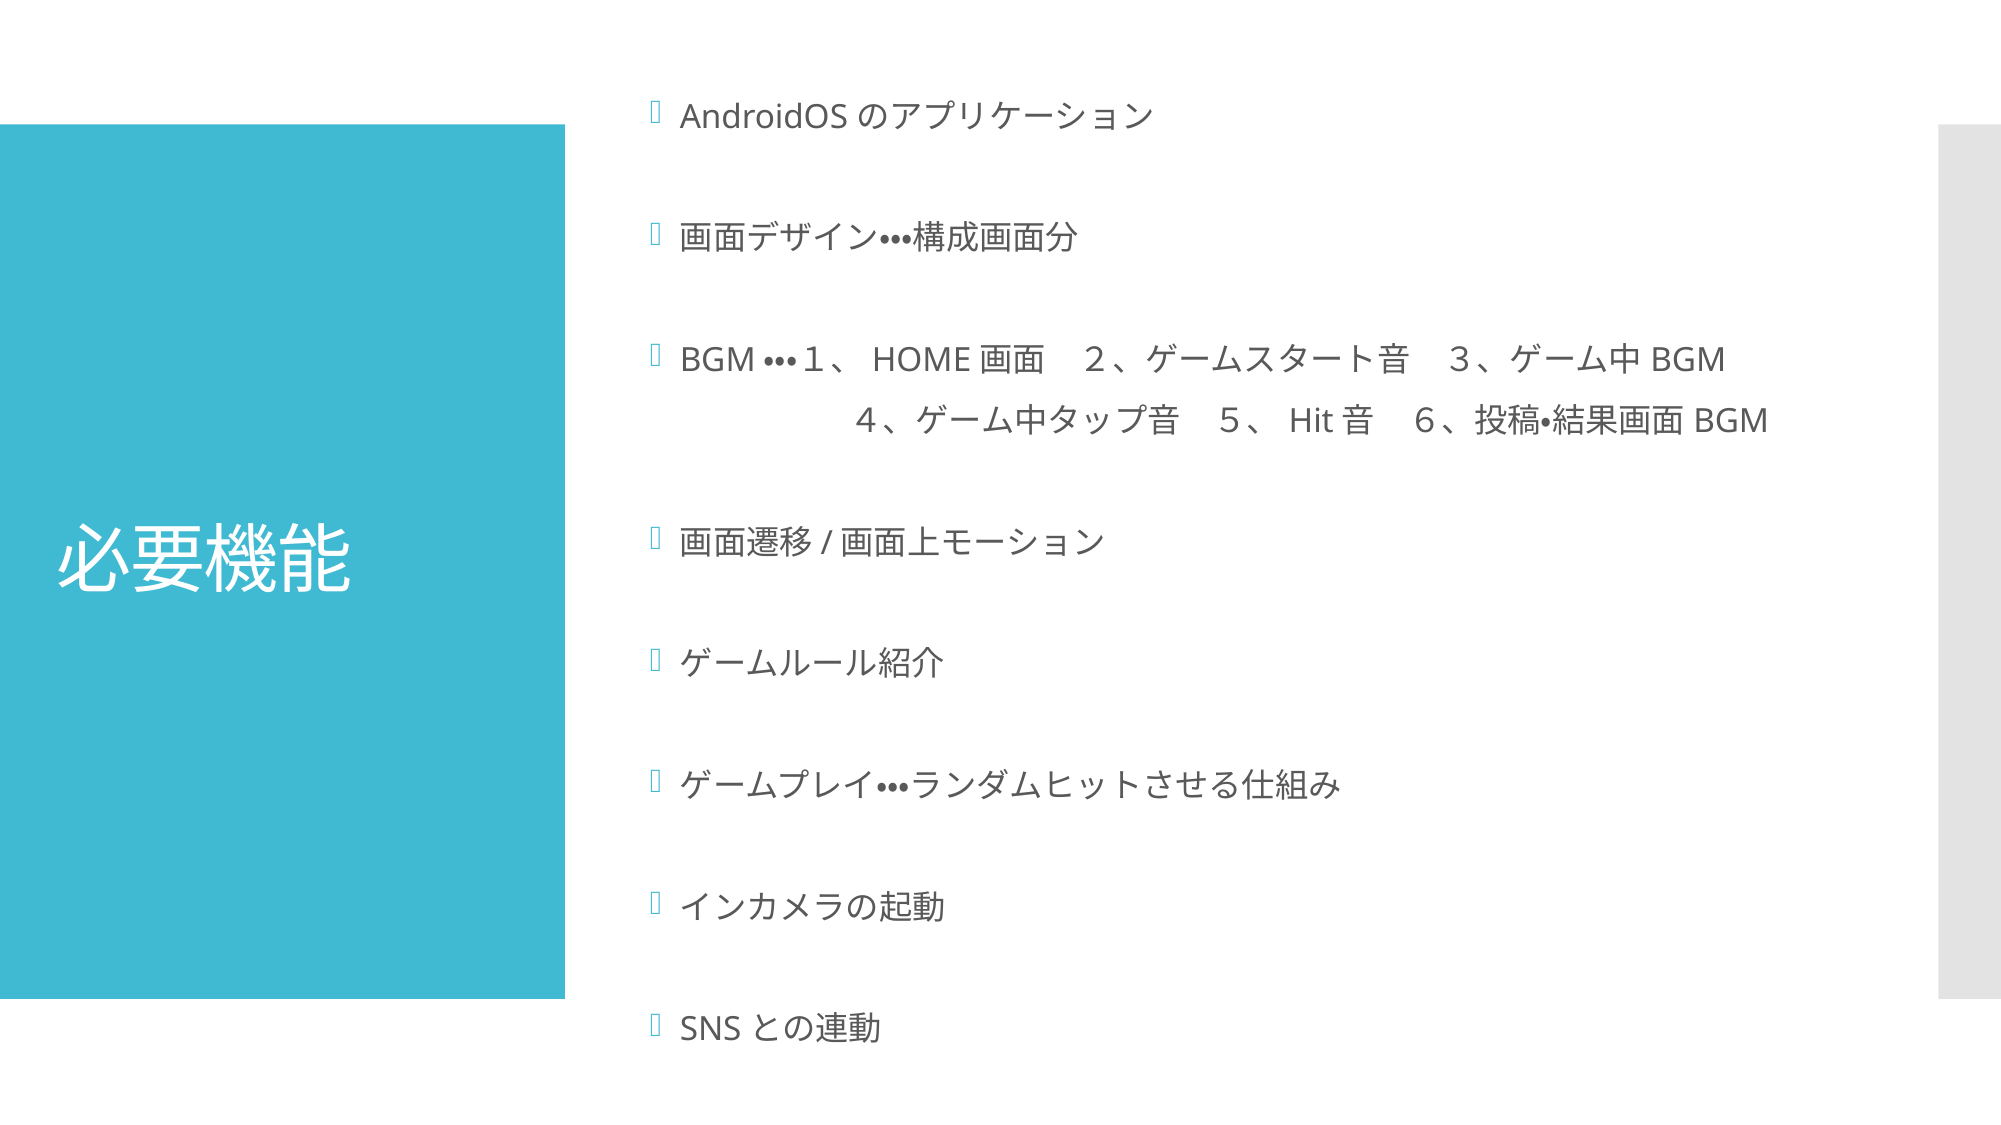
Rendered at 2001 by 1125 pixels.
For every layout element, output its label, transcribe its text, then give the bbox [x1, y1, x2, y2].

list AndroidOSのアプリケーション 画面デザイン・・・構成画面分 BGM・・・１、HOME画面 ２、ゲームスタート音 ３、ゲーム中BGM ４、ゲーム中タップ音 ５、Hit音 ６、投稿・結果画面BGM 画面遷移/画面上モーション ゲームルール紹介 ゲームプレイ・・・ランダムヒットさせる仕組み インカメラの起動 SNSとの連動 [634, 57, 1835, 1091]
title 必要機能 [41, 184, 525, 940]
